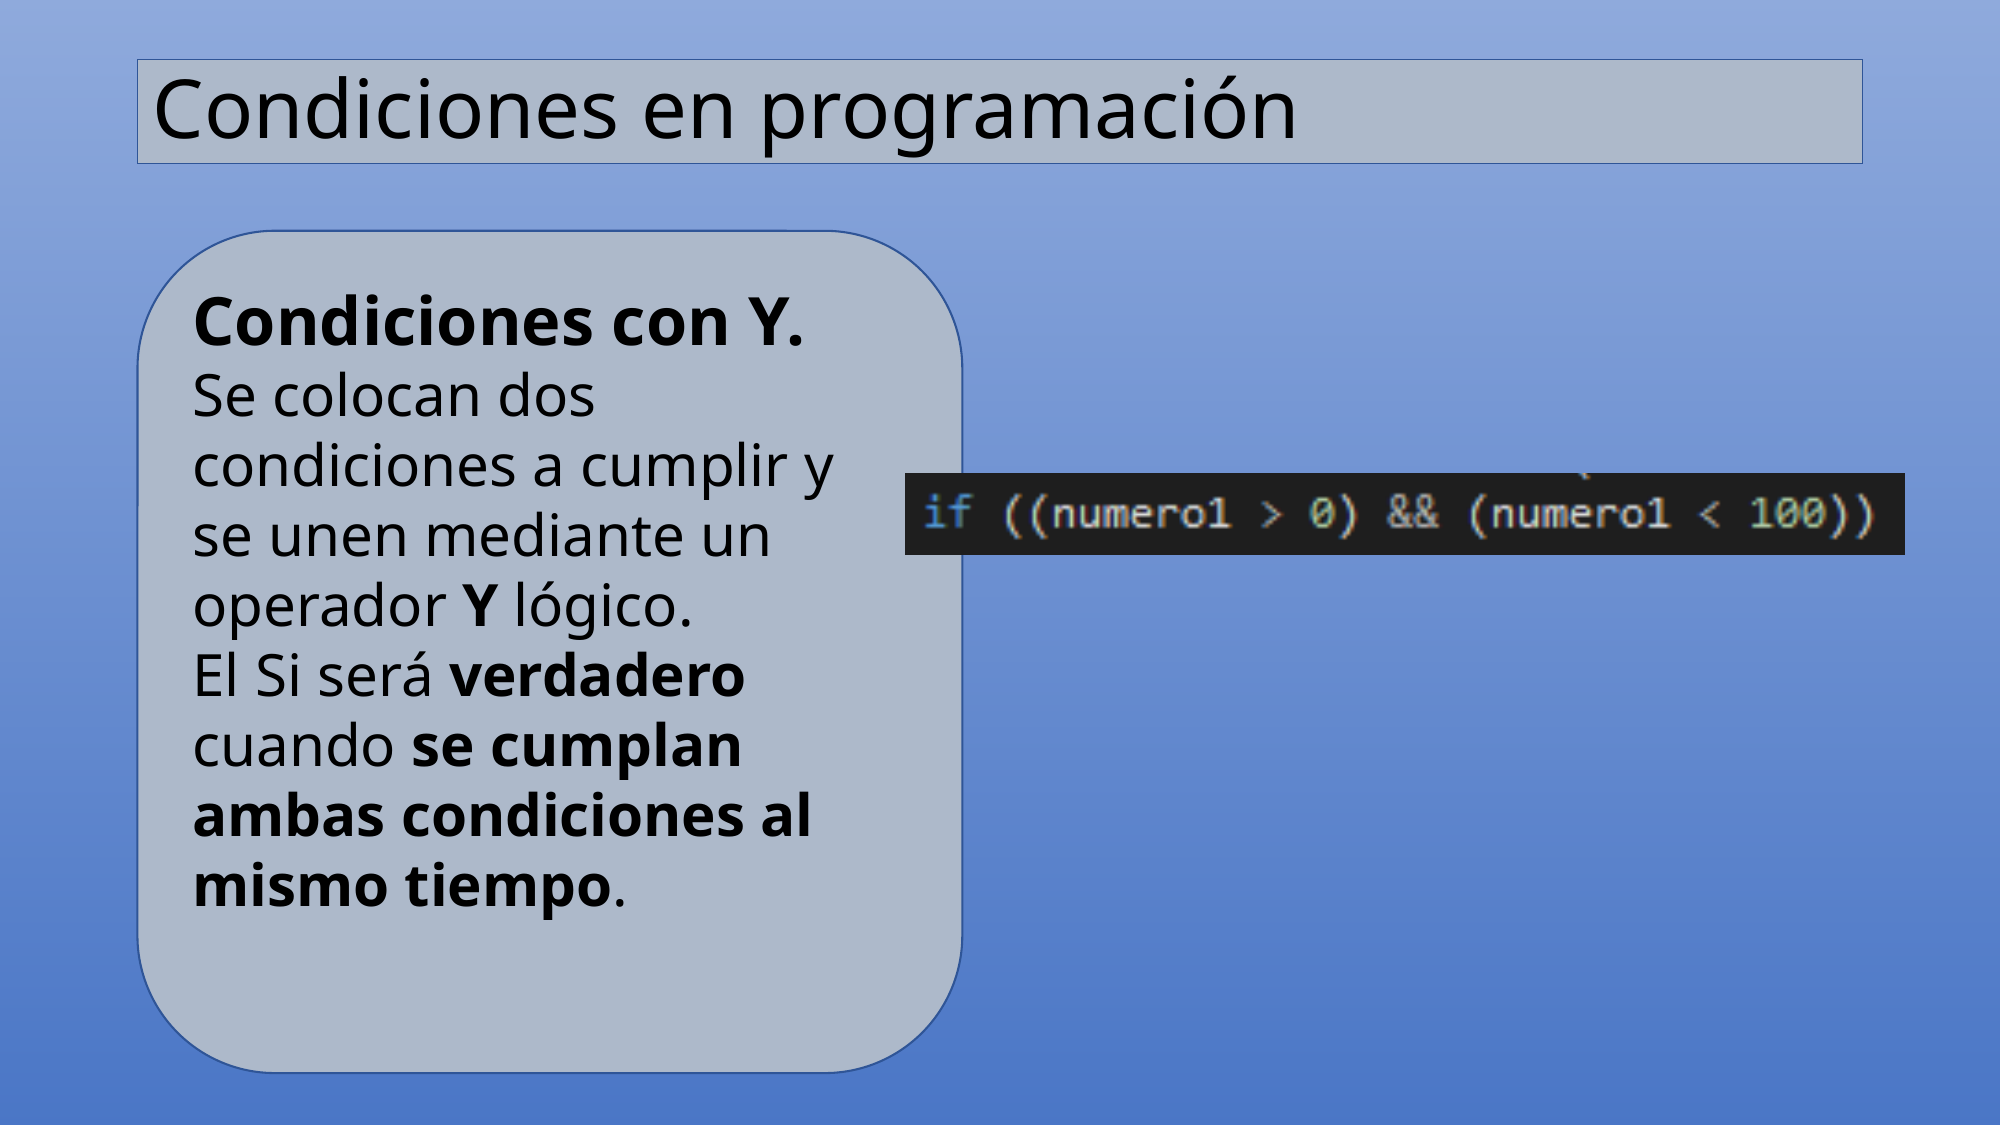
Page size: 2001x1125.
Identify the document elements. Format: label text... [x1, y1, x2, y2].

text_box Condiciones con Y. Se colocan dos condiciones a cumplir y se unen mediante un operador Y lógico. El Si será verdadero cuando se cumplan ambas condiciones al mismo tiempo. [136, 229, 964, 1075]
picture [905, 473, 1905, 555]
title Condiciones en programación [137, 59, 1863, 164]
